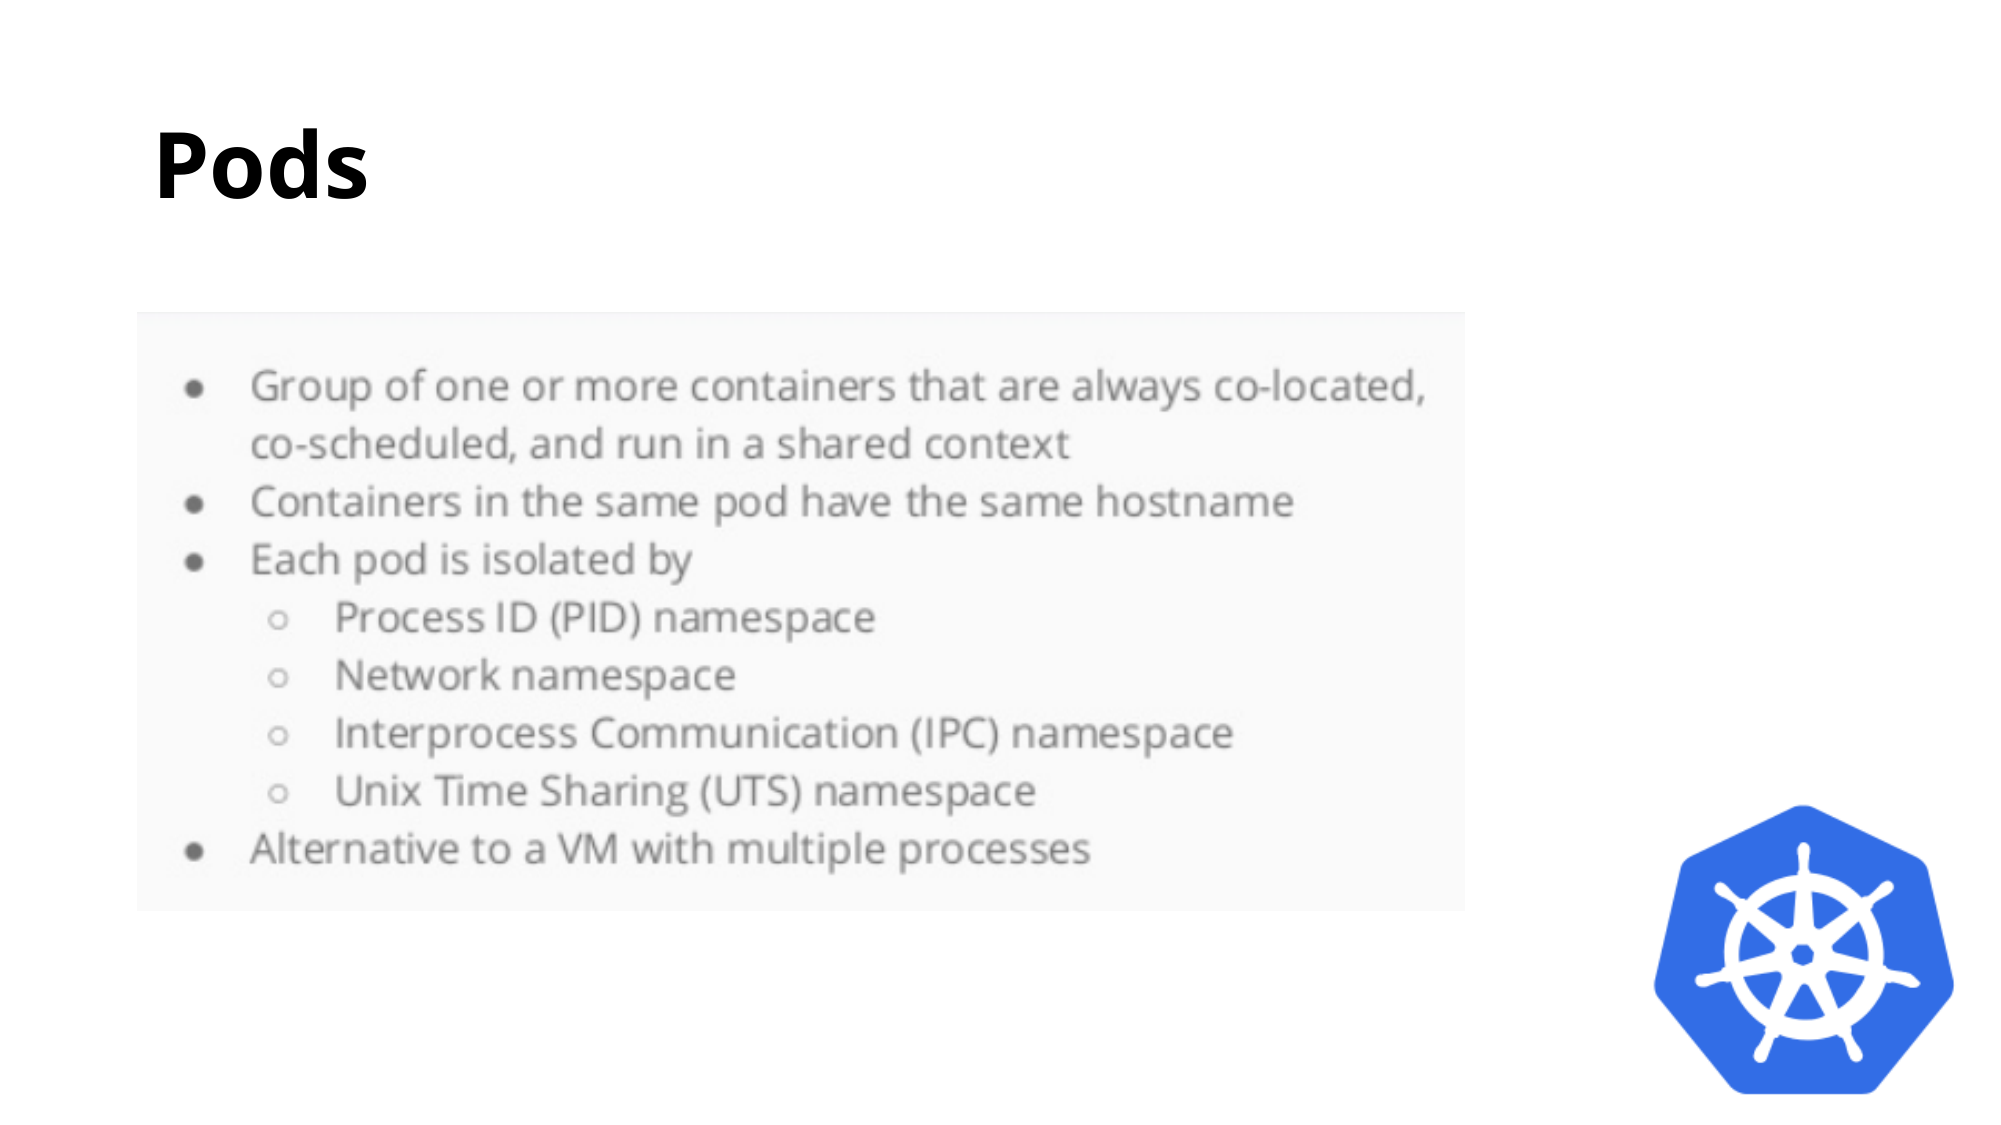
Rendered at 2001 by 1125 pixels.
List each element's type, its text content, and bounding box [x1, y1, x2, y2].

picture [137, 312, 1465, 911]
picture [1640, 791, 1968, 1110]
title Pods [137, 59, 1863, 278]
